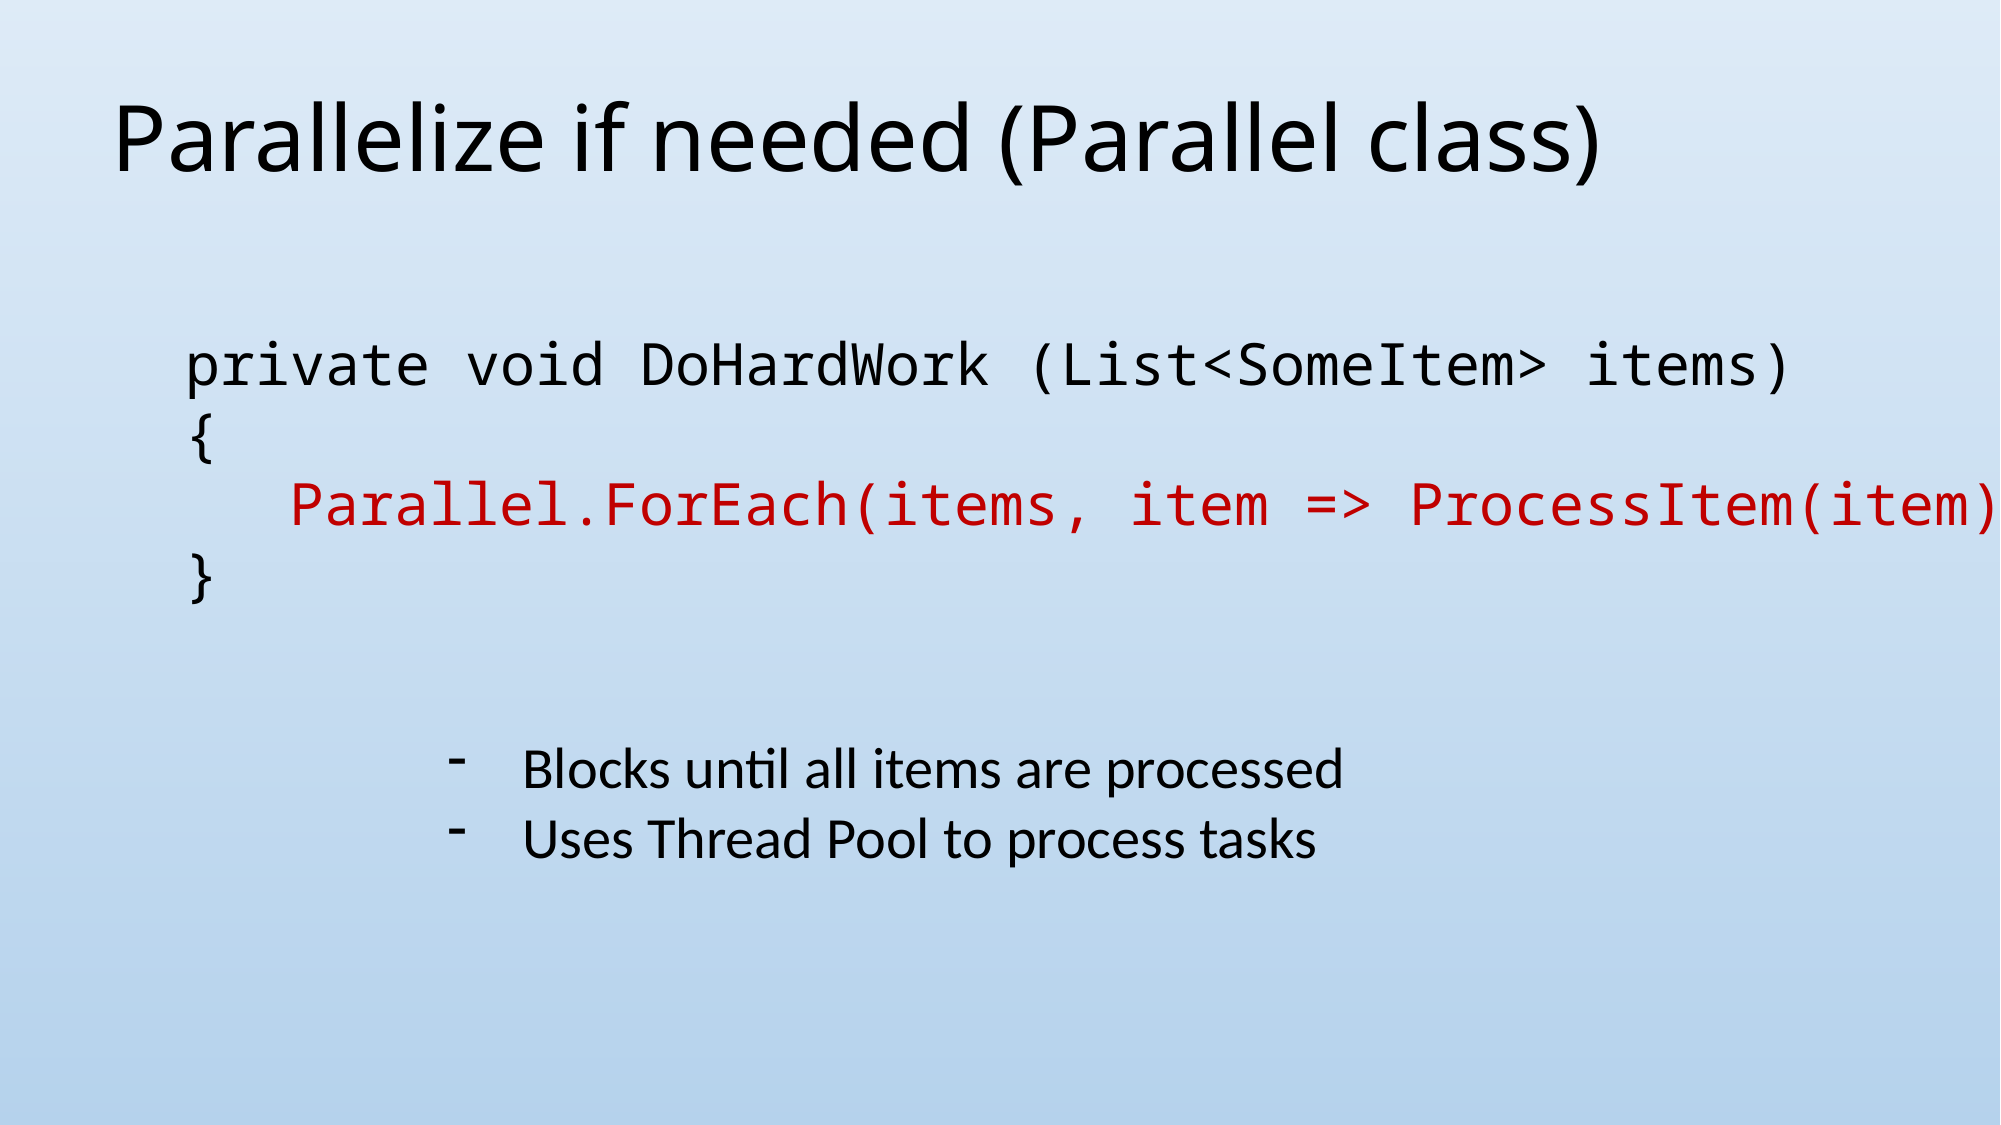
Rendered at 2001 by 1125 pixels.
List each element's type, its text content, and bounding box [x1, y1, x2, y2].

text_box private void DoHardWork (List<SomeItem> items) { Parallel.ForEach(items, item => ProcessItem(item)); } [64, 319, 2000, 615]
text_box Blocks until all items are processed Uses Thread Pool to process tasks [432, 722, 1445, 878]
title Parallelize if needed (Parallel class) [96, 32, 1946, 250]
